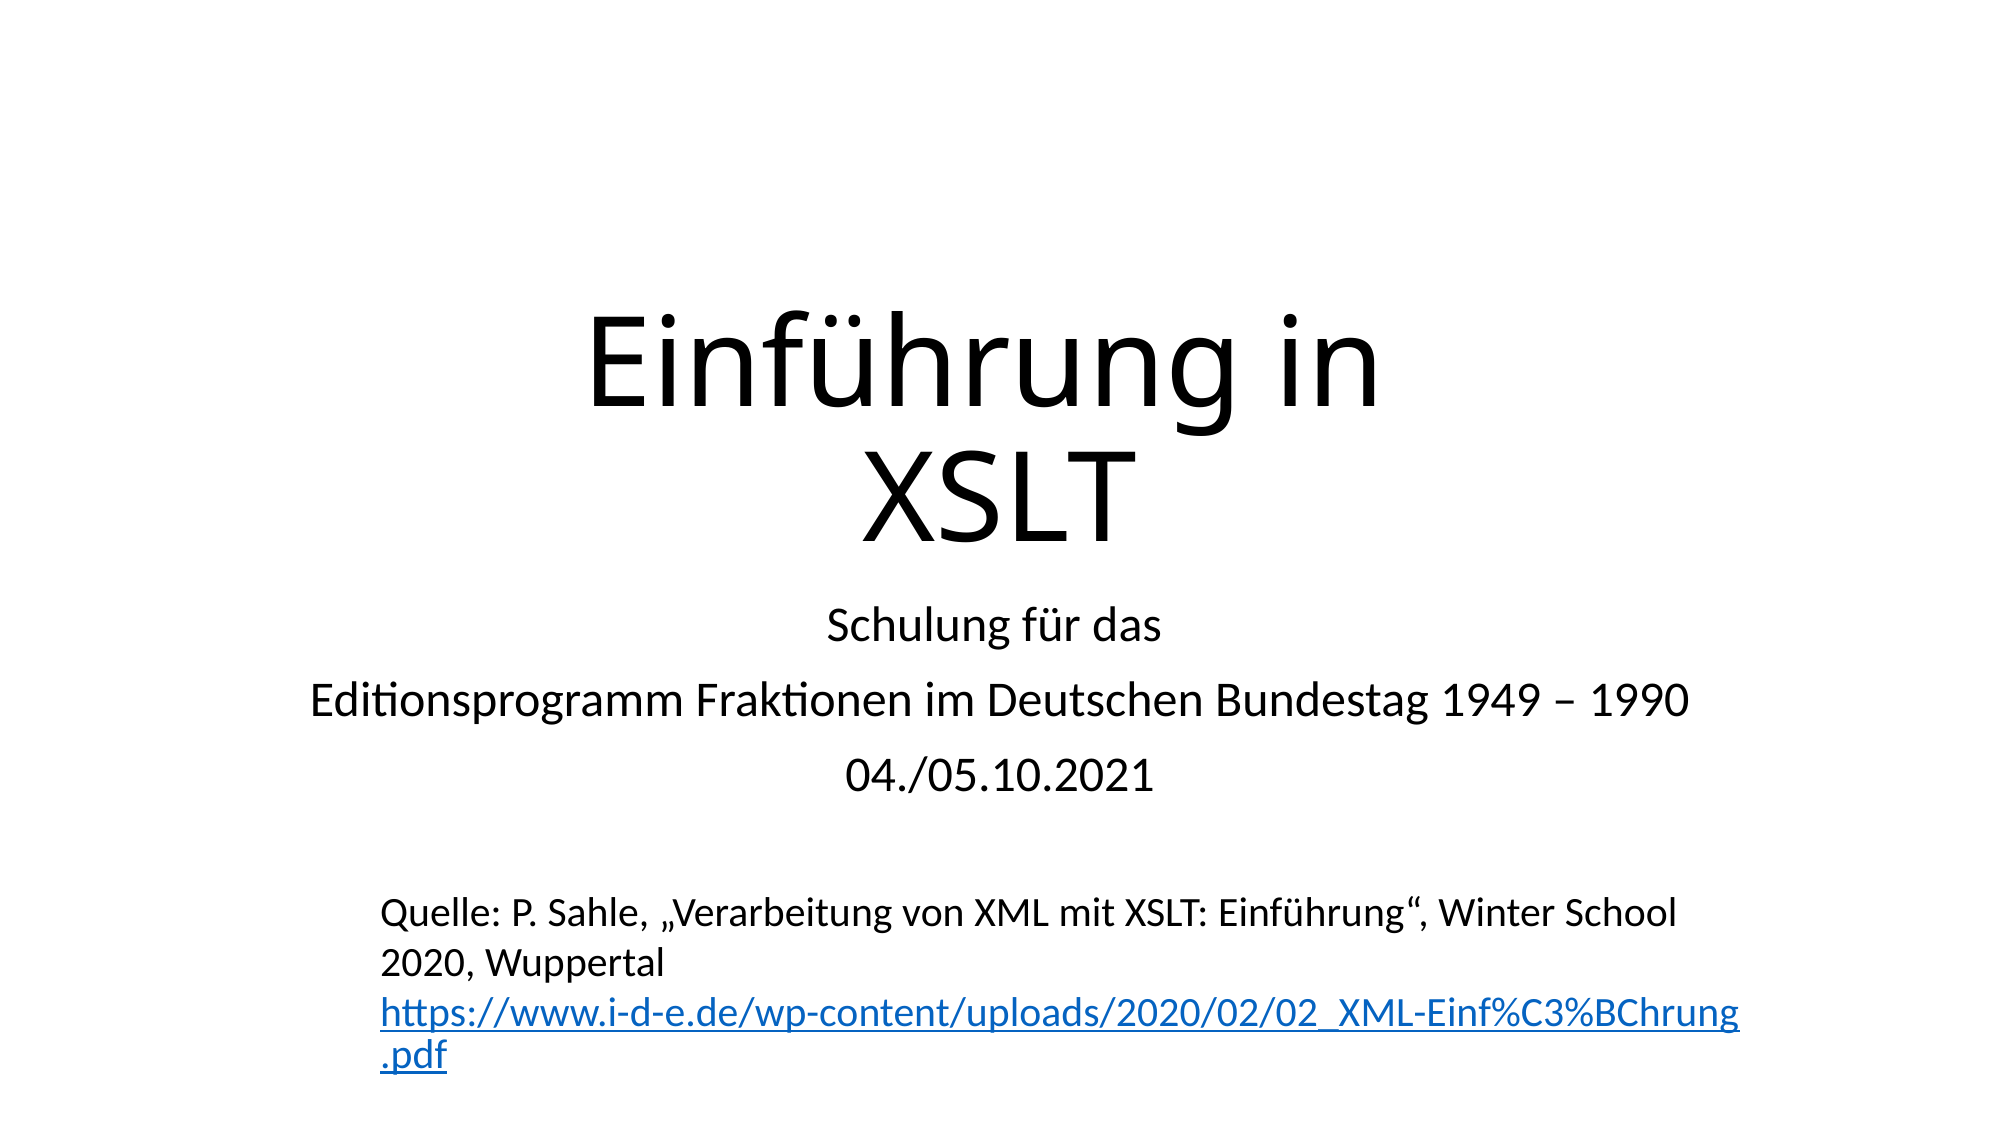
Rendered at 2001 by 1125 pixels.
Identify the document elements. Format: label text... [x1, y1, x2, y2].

title Einführung in XSLT [249, 184, 1750, 576]
subtitle Schulung für das Editionsprogramm Fraktionen im Deutschen Bundestag 1949 – 1990 04./05.10.2021 [249, 590, 1750, 863]
text_box Quelle: P. Sahle, „Verarbeitung von XML mit XSLT: Einführung“, Winter School 2020, Wuppertal https://www.i-d-e.de/wp-content/uploads/2020/02/02_XML-Einf%C3%BChrung.pdf [365, 877, 1761, 1093]
